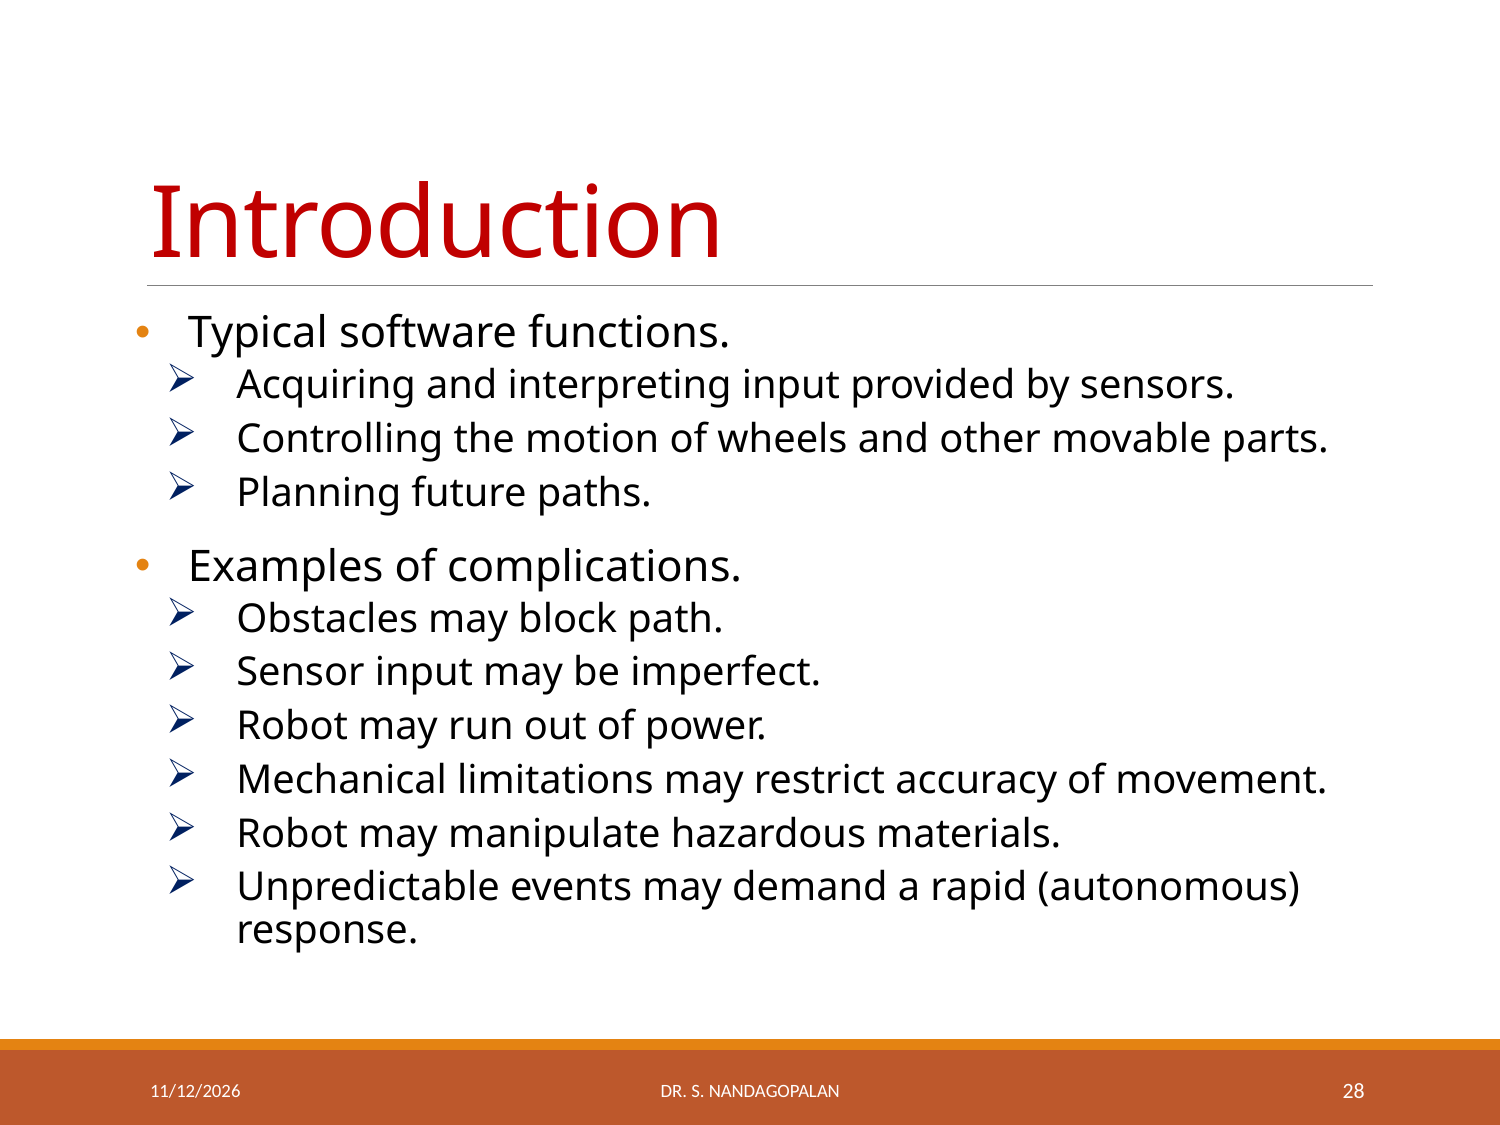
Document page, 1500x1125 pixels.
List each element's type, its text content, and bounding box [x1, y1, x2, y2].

title Introduction [135, 47, 1373, 285]
footer Dr. S. Nandagopalan [453, 1059, 1047, 1120]
slide_number 28 [1218, 1059, 1380, 1120]
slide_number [135, 1059, 440, 1120]
list Typical software functions. Acquiring and interpreting input provided by sensors. Controlling the motion of wheels and other movable parts. Planning future paths. Examples of complications. Obstacles may block path. Sensor input may be imperfect. Robot may run out of power. Mechanical limitations may restrict accuracy of movement. Robot may manipulate hazardous materials. Unpredictable events may demand a rapid (autonomous) response. [135, 302, 1431, 963]
